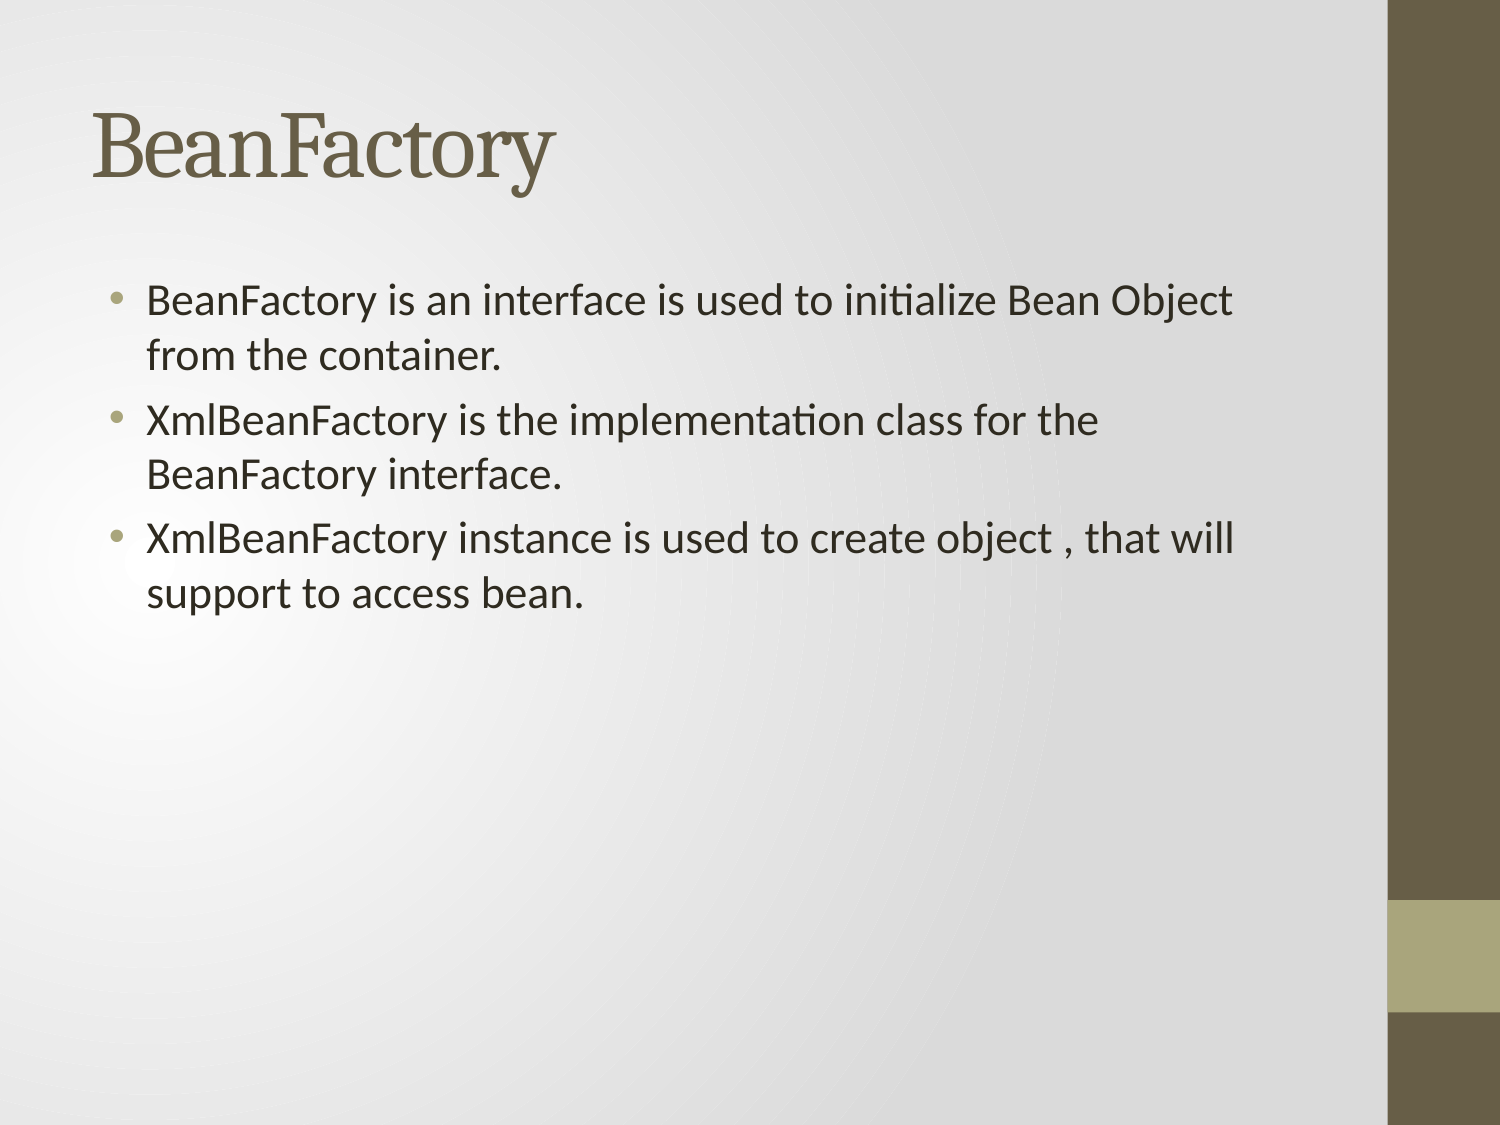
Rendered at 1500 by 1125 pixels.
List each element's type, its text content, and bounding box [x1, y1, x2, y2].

title BeanFactory [75, 45, 1325, 233]
list BeanFactory is an interface is used to initialize Bean Object from the container. XmlBeanFactory is the implementation class for the BeanFactory interface. XmlBeanFactory instance is used to create object , that will support to access bean. [75, 262, 1325, 1050]
